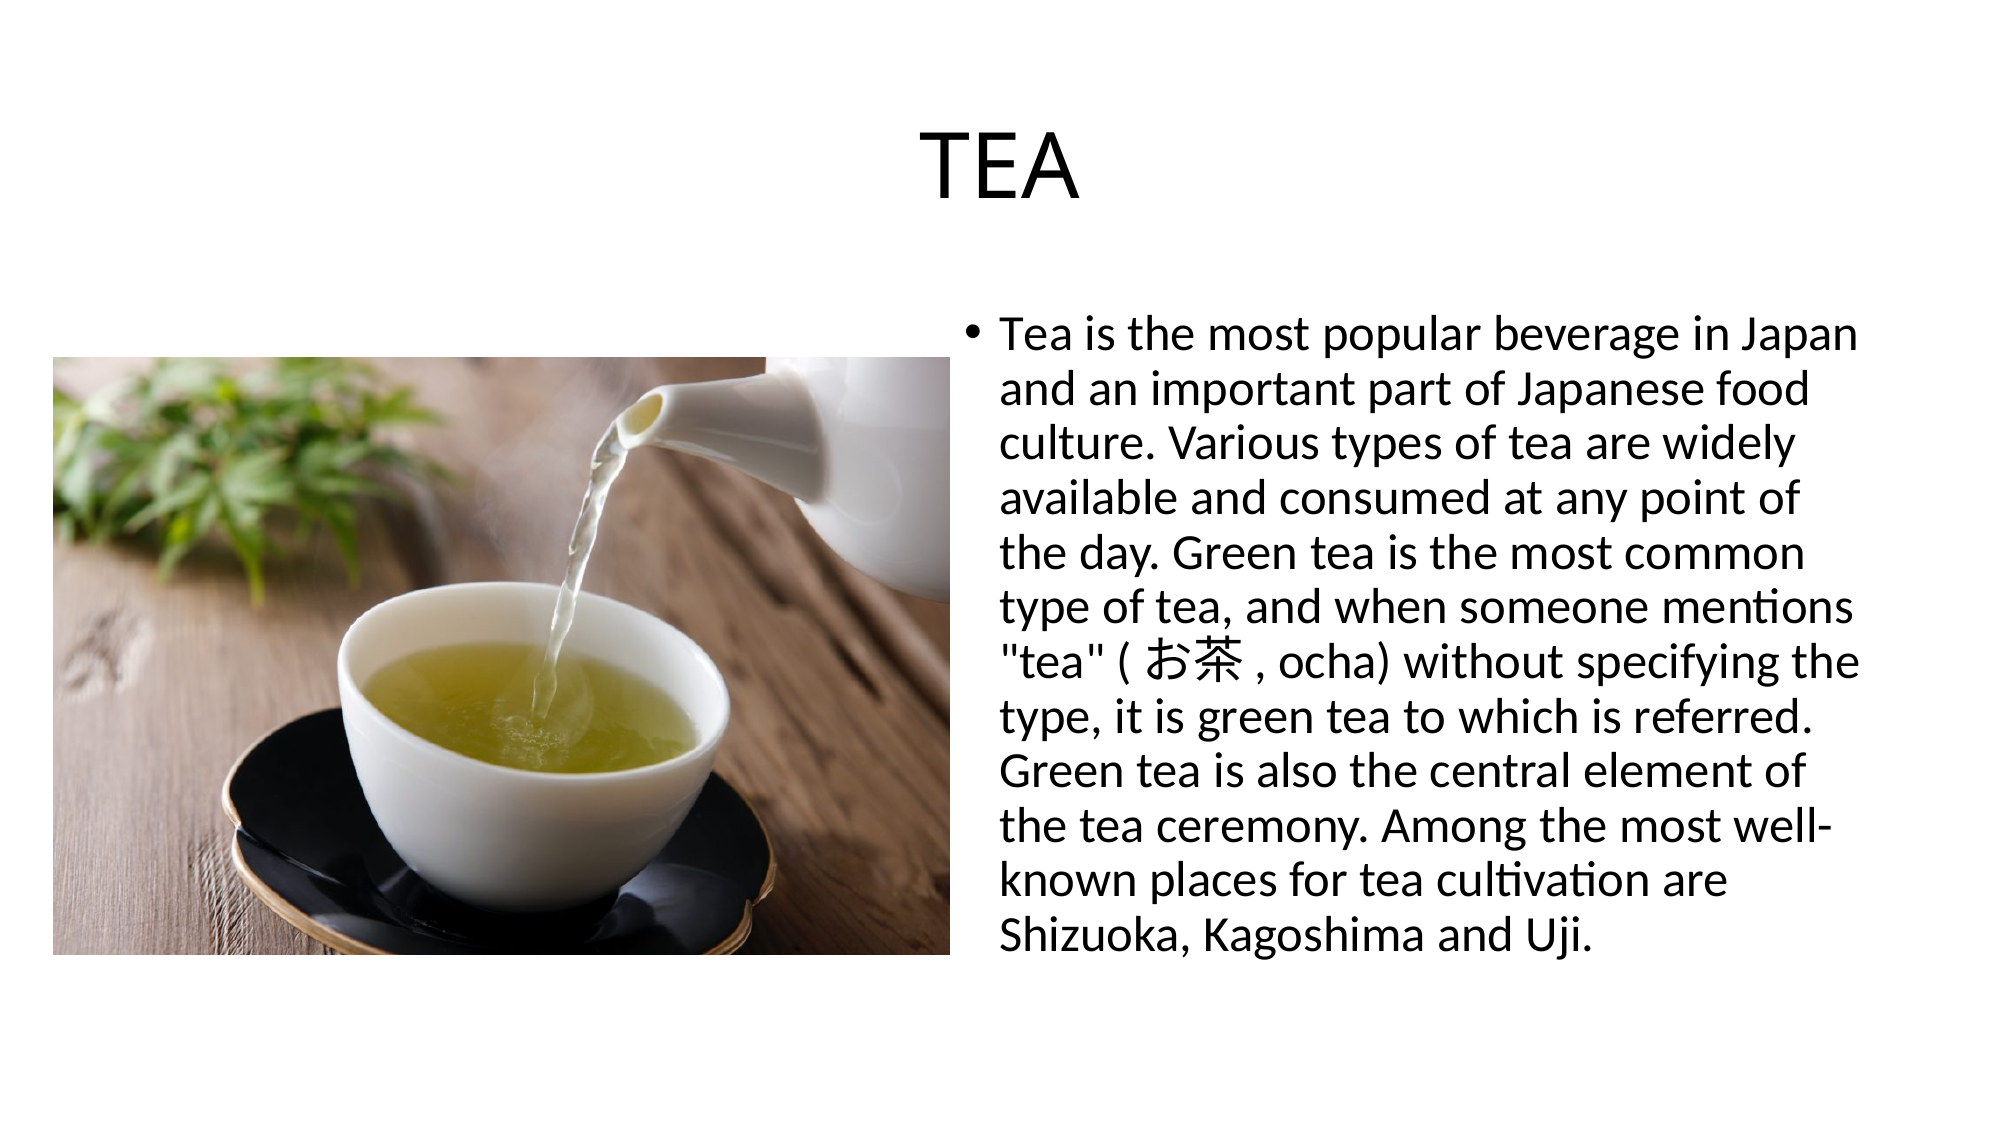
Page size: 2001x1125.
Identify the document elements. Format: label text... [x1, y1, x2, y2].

list Tea is the most popular beverage in Japan and an important part of Japanese food culture. Various types of tea are widely available and consumed at any point of the day. Green tea is the most common type of tea, and when someone mentions "tea" (お茶, ocha) without specifying the type, it is green tea to which is referred. Green tea is also the central element of the tea ceremony. Among the most well-known places for tea cultivation are Shizuoka, Kagoshima and Uji. [949, 299, 1886, 1014]
picture [53, 357, 950, 956]
title TEA [137, 59, 1863, 278]
